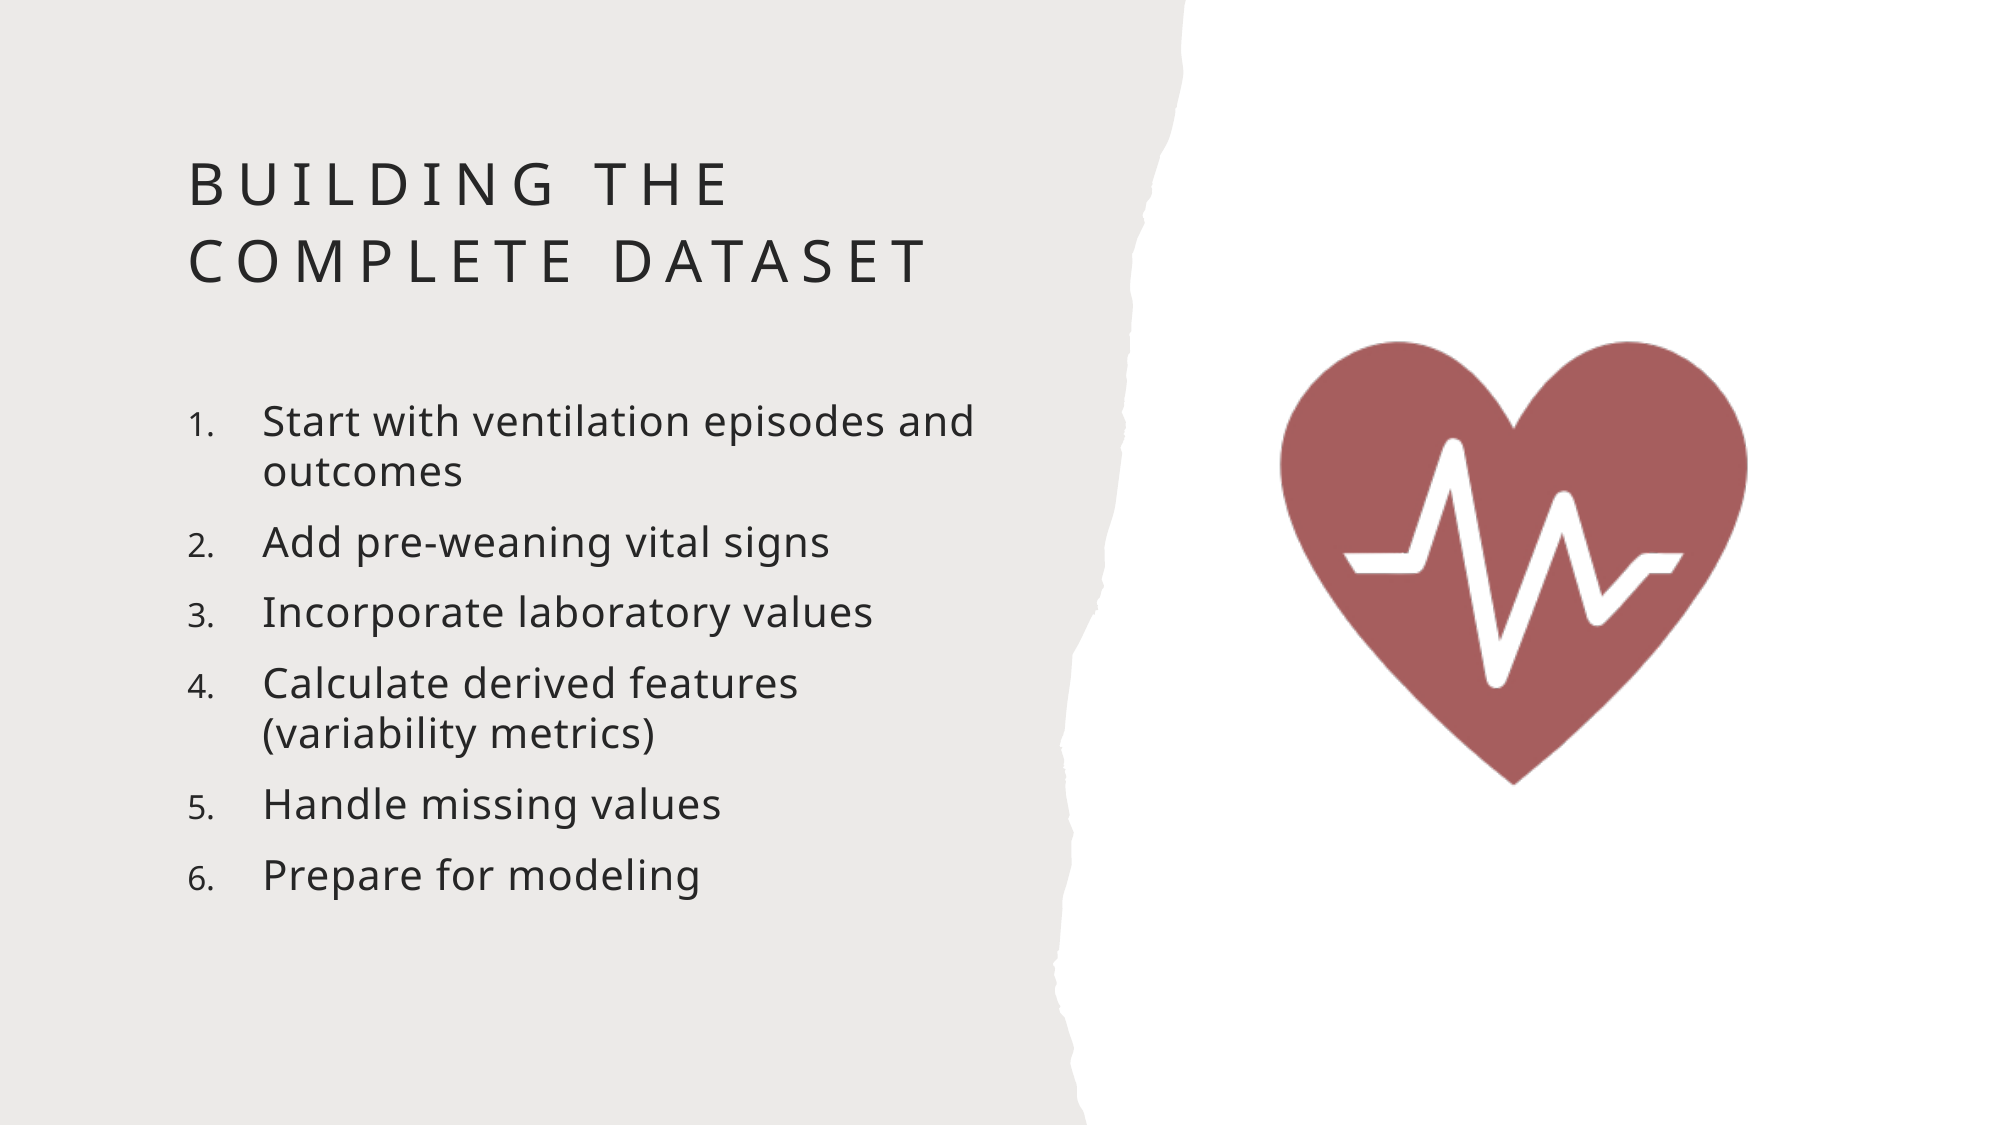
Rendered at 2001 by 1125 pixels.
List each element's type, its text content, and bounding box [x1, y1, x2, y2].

text_box [1055, 0, 2000, 1125]
text_box [0, 0, 1187, 1125]
title Building the complete dataset [172, 99, 1085, 334]
list Start with ventilation episodes and outcomes Add pre-weaning vital signs Incorporate laboratory values Calculate derived features (variability metrics) Handle missing values Prepare for modeling [172, 386, 1029, 1026]
picture [1189, 239, 1839, 888]
